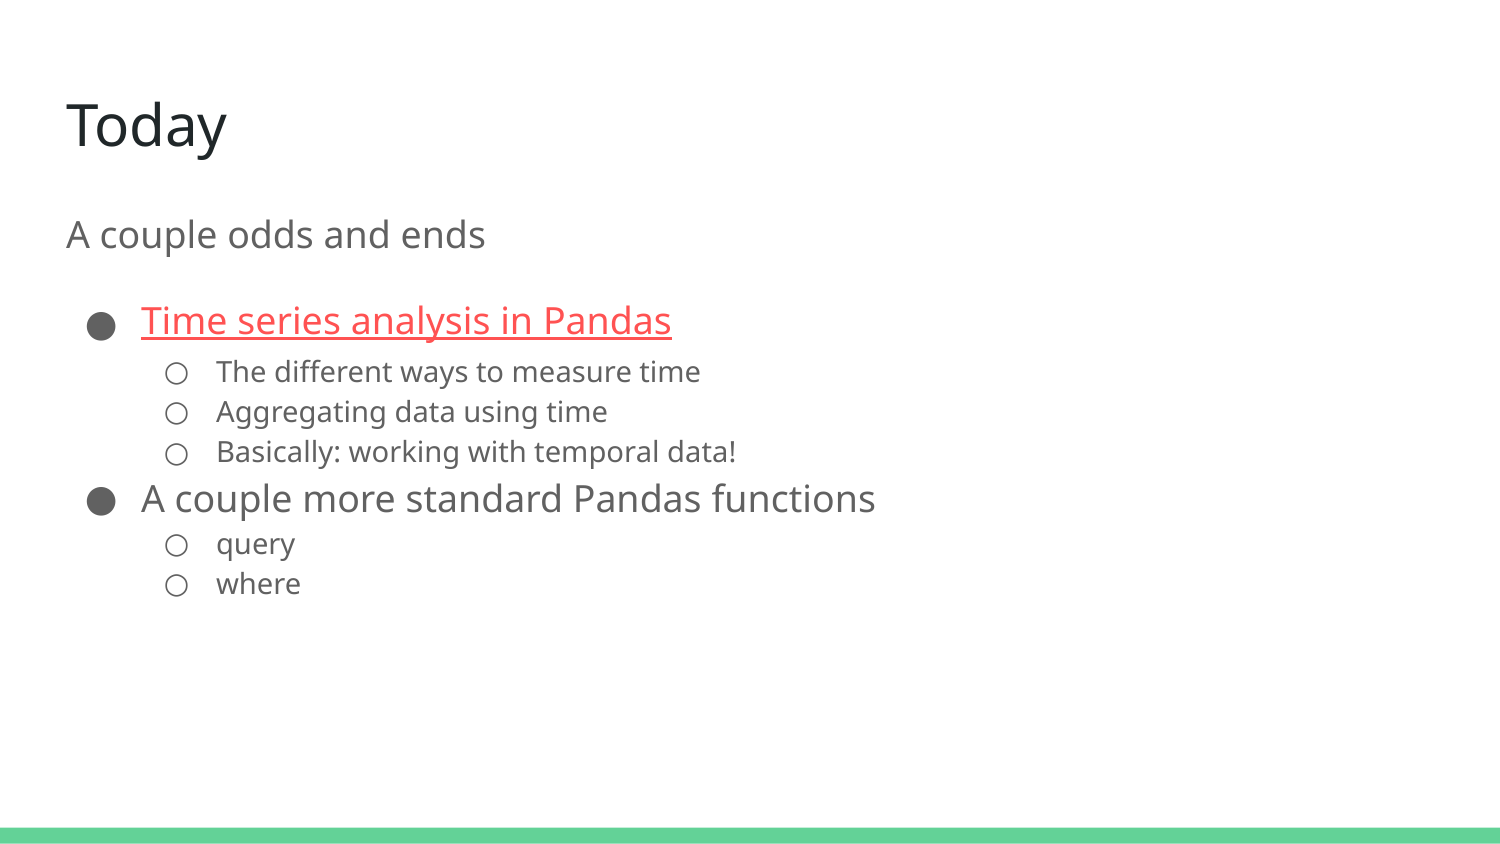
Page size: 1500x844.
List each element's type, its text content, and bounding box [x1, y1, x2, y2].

title Today [51, 72, 1449, 167]
list A couple odds and ends Time series analysis in Pandas The different ways to measure time Aggregating data using time Basically: working with temporal data! A couple more standard Pandas functions query where [51, 189, 1449, 750]
